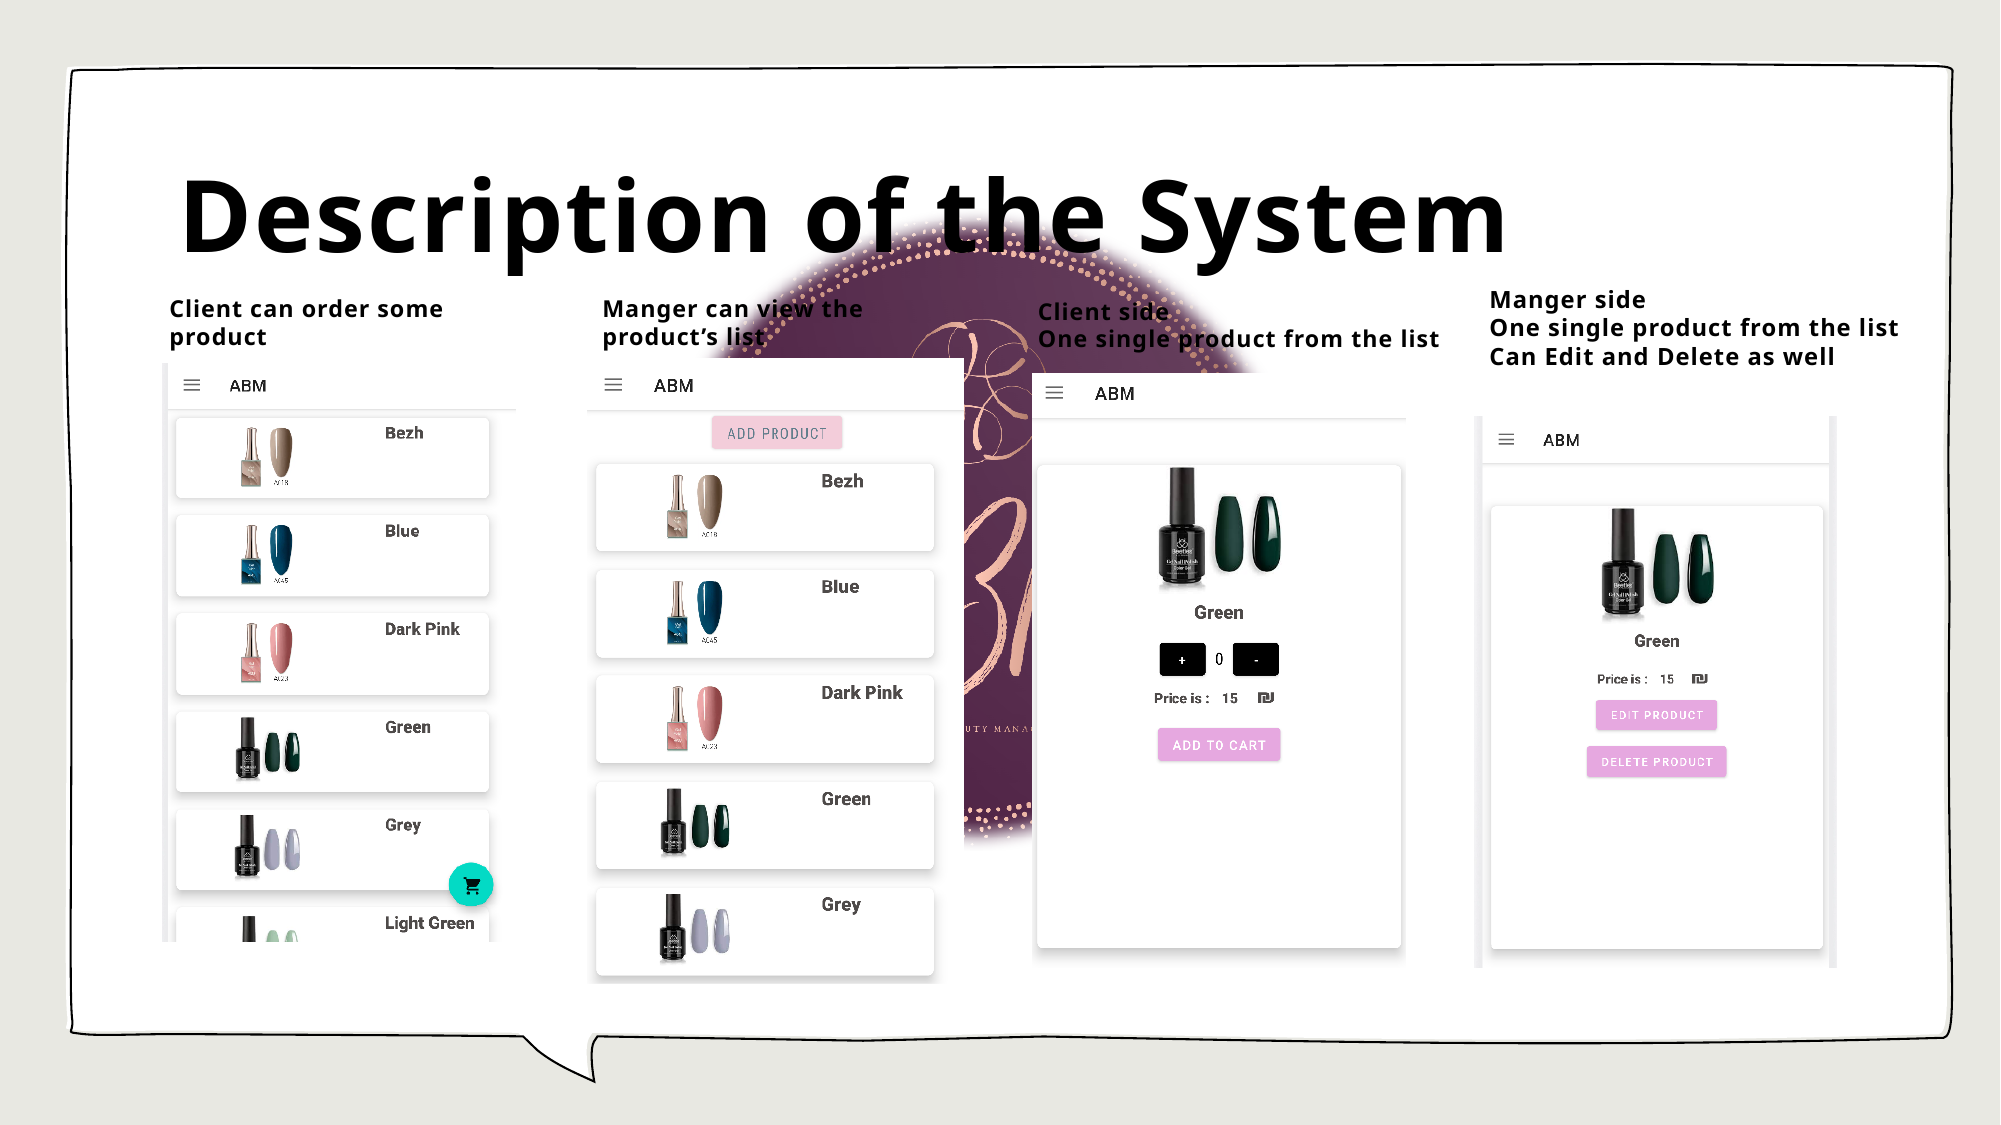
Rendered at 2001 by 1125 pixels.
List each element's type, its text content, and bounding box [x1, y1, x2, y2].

list Manger can view the product’s list [587, 286, 971, 359]
picture [162, 363, 516, 942]
text_box Manger side One single product from the list Can Edit and Delete as well [1474, 277, 1945, 398]
text_box Client side One single product from the list [1022, 289, 1458, 386]
text_box Client can order some product [154, 286, 560, 359]
picture [1474, 416, 1837, 968]
title Description of the System [163, 96, 1859, 329]
picture [587, 329, 1406, 984]
